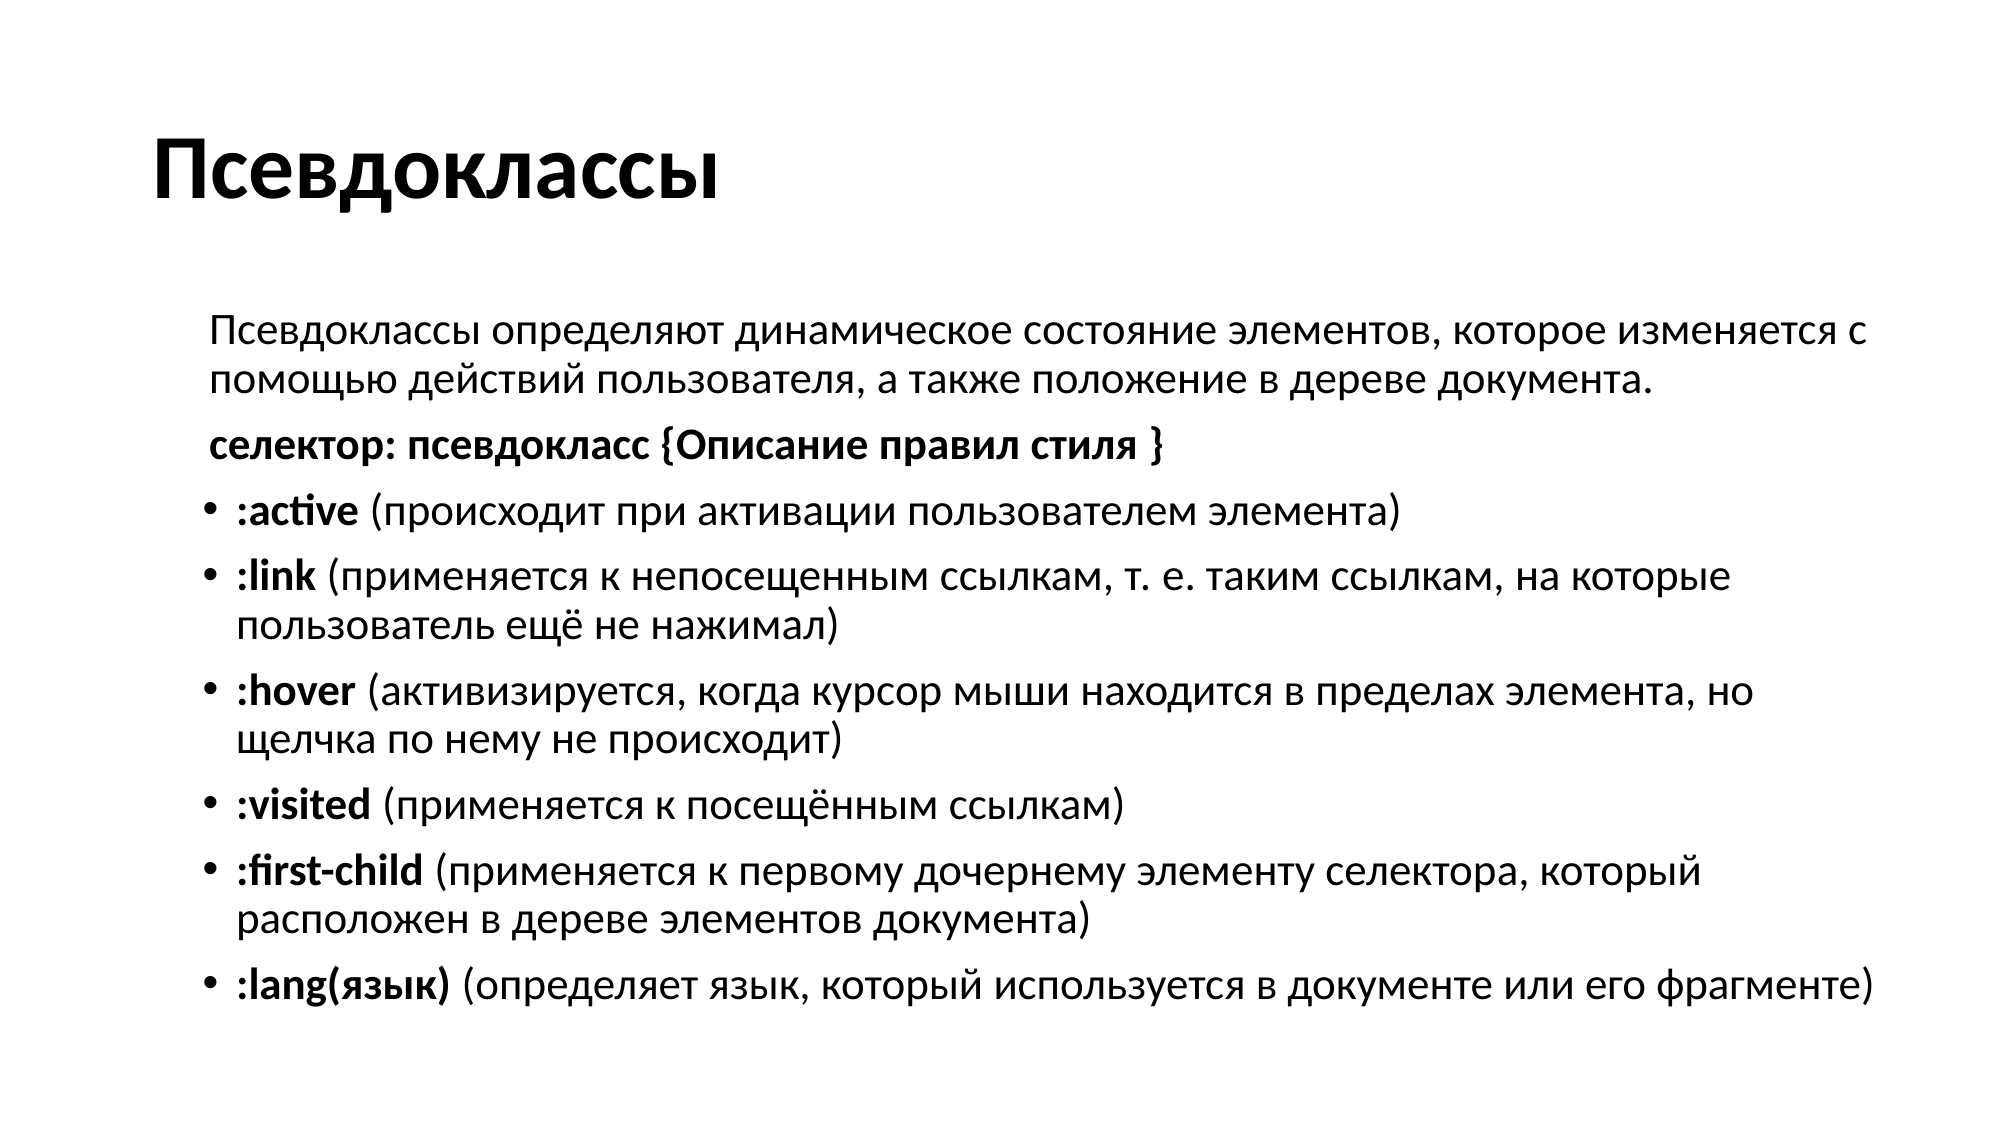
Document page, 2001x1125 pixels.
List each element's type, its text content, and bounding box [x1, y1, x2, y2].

list Псевдоклассы определяют динамическое состояние элементов, которое изменяется с помощью действий пользователя, а также положение в дереве документа. селектор: псевдокласс {Описание правил стиля } :active (происходит при активации пользователем элемента) :link (применяется к непосещенным ссылкам, т. е. таким ссылкам, на которые пользователь ещё не нажимал) :hover (активизируется, когда курсор мыши находится в пределах элемента, но щелчка по нему не происходит) :visited (применяется к посещённым ссылкам) :first-child (применяется к первому дочернему элементу селектора, который расположен в дереве элементов документа) :lang(язык) (определяет язык, который используется в документе или его фрагменте) [187, 298, 1894, 1062]
title Псевдоклассы [137, 59, 1863, 278]
